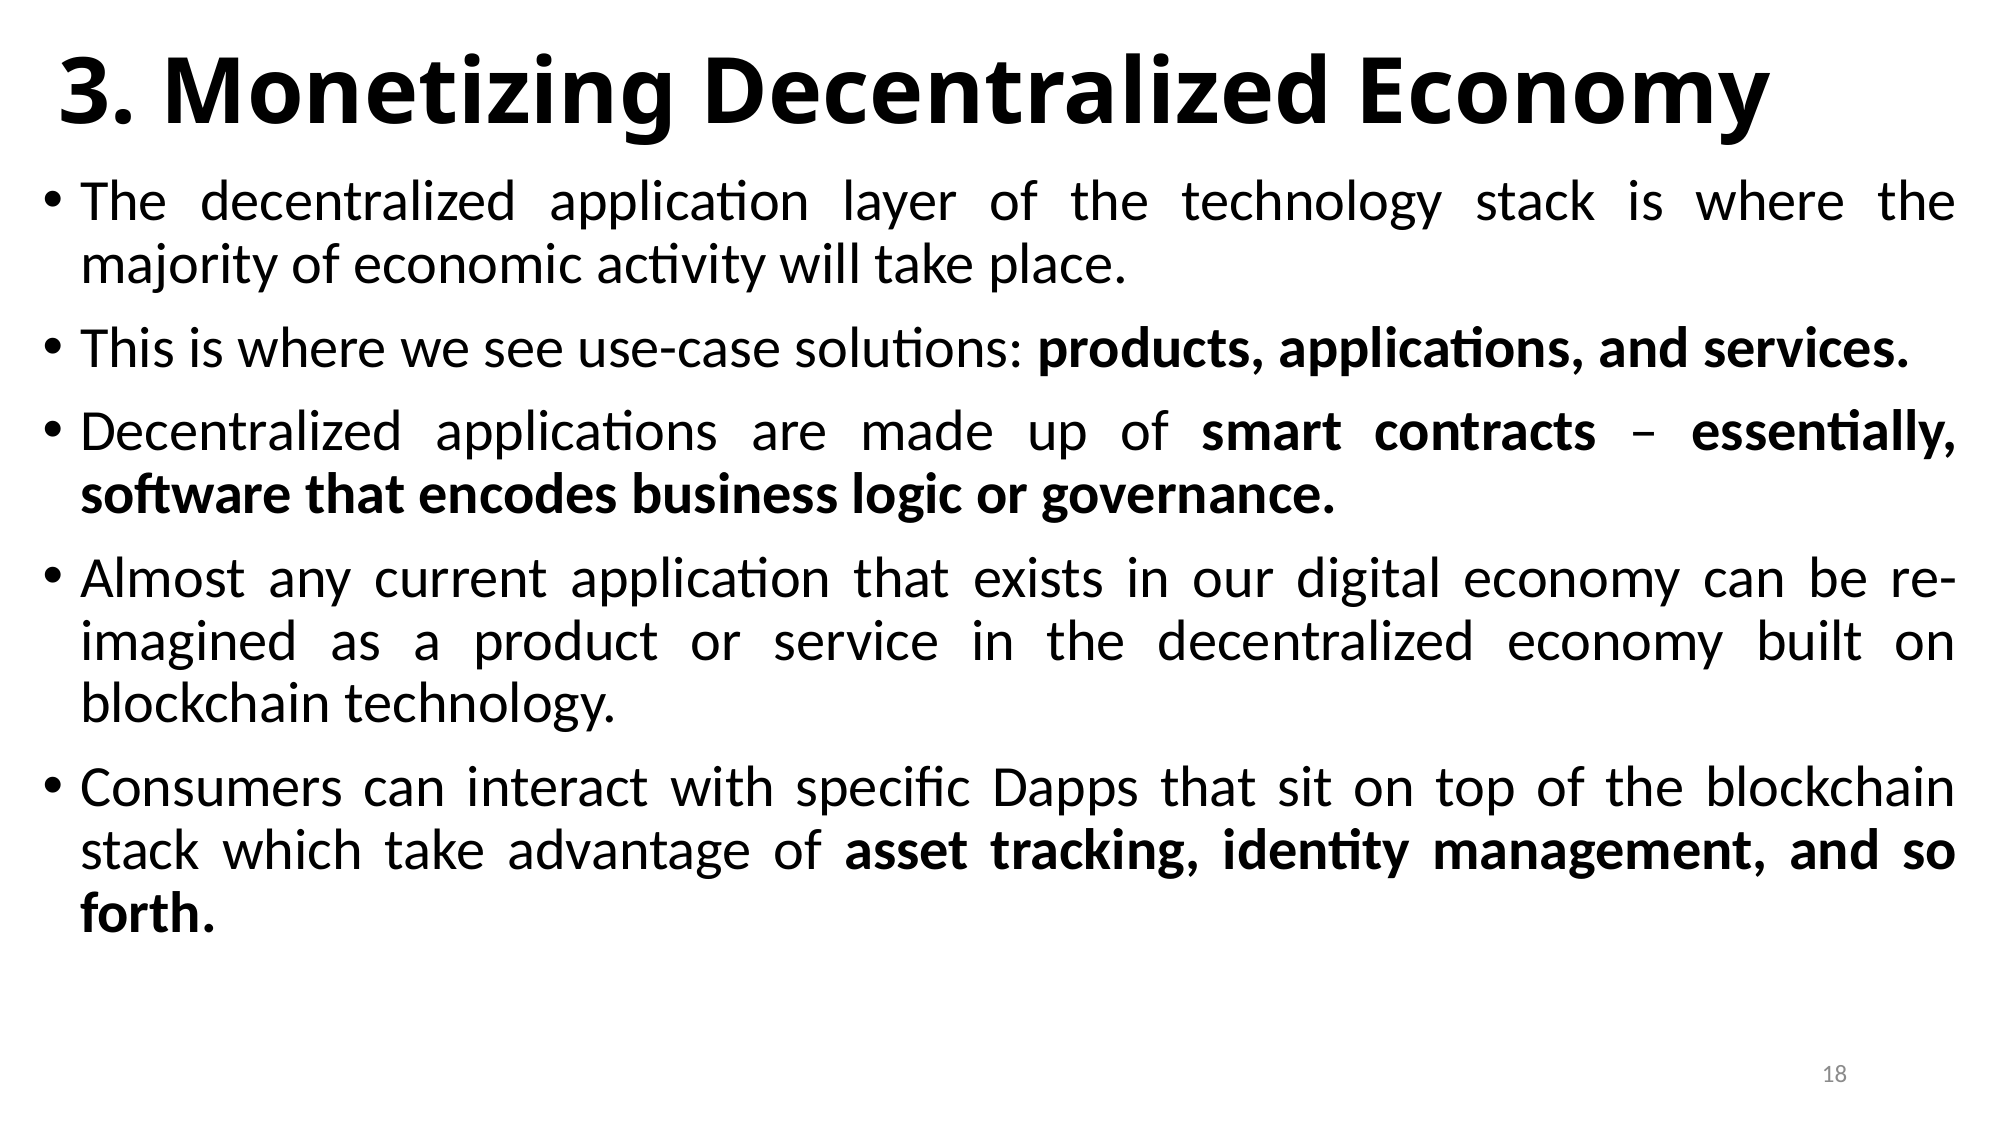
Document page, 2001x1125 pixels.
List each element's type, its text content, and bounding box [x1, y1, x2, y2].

slide_number 18 [1412, 1042, 1863, 1103]
list The decentralized application layer of the technology stack is where the majority of economic activity will take place. This is where we see use-case solutions: products, applications, and services. Decentralized applications are made up of smart contracts – essentially, software that encodes business logic or governance. Almost any current application that exists in our digital economy can be re-imagined as a product or service in the decentralized economy built on blockchain technology. Consumers can interact with specific Dapps that sit on top of the blockchain stack which take advantage of asset tracking, identity management, and so forth. [27, 162, 1973, 1014]
title 3. Monetizing Decentralized Economy [43, 0, 1973, 162]
